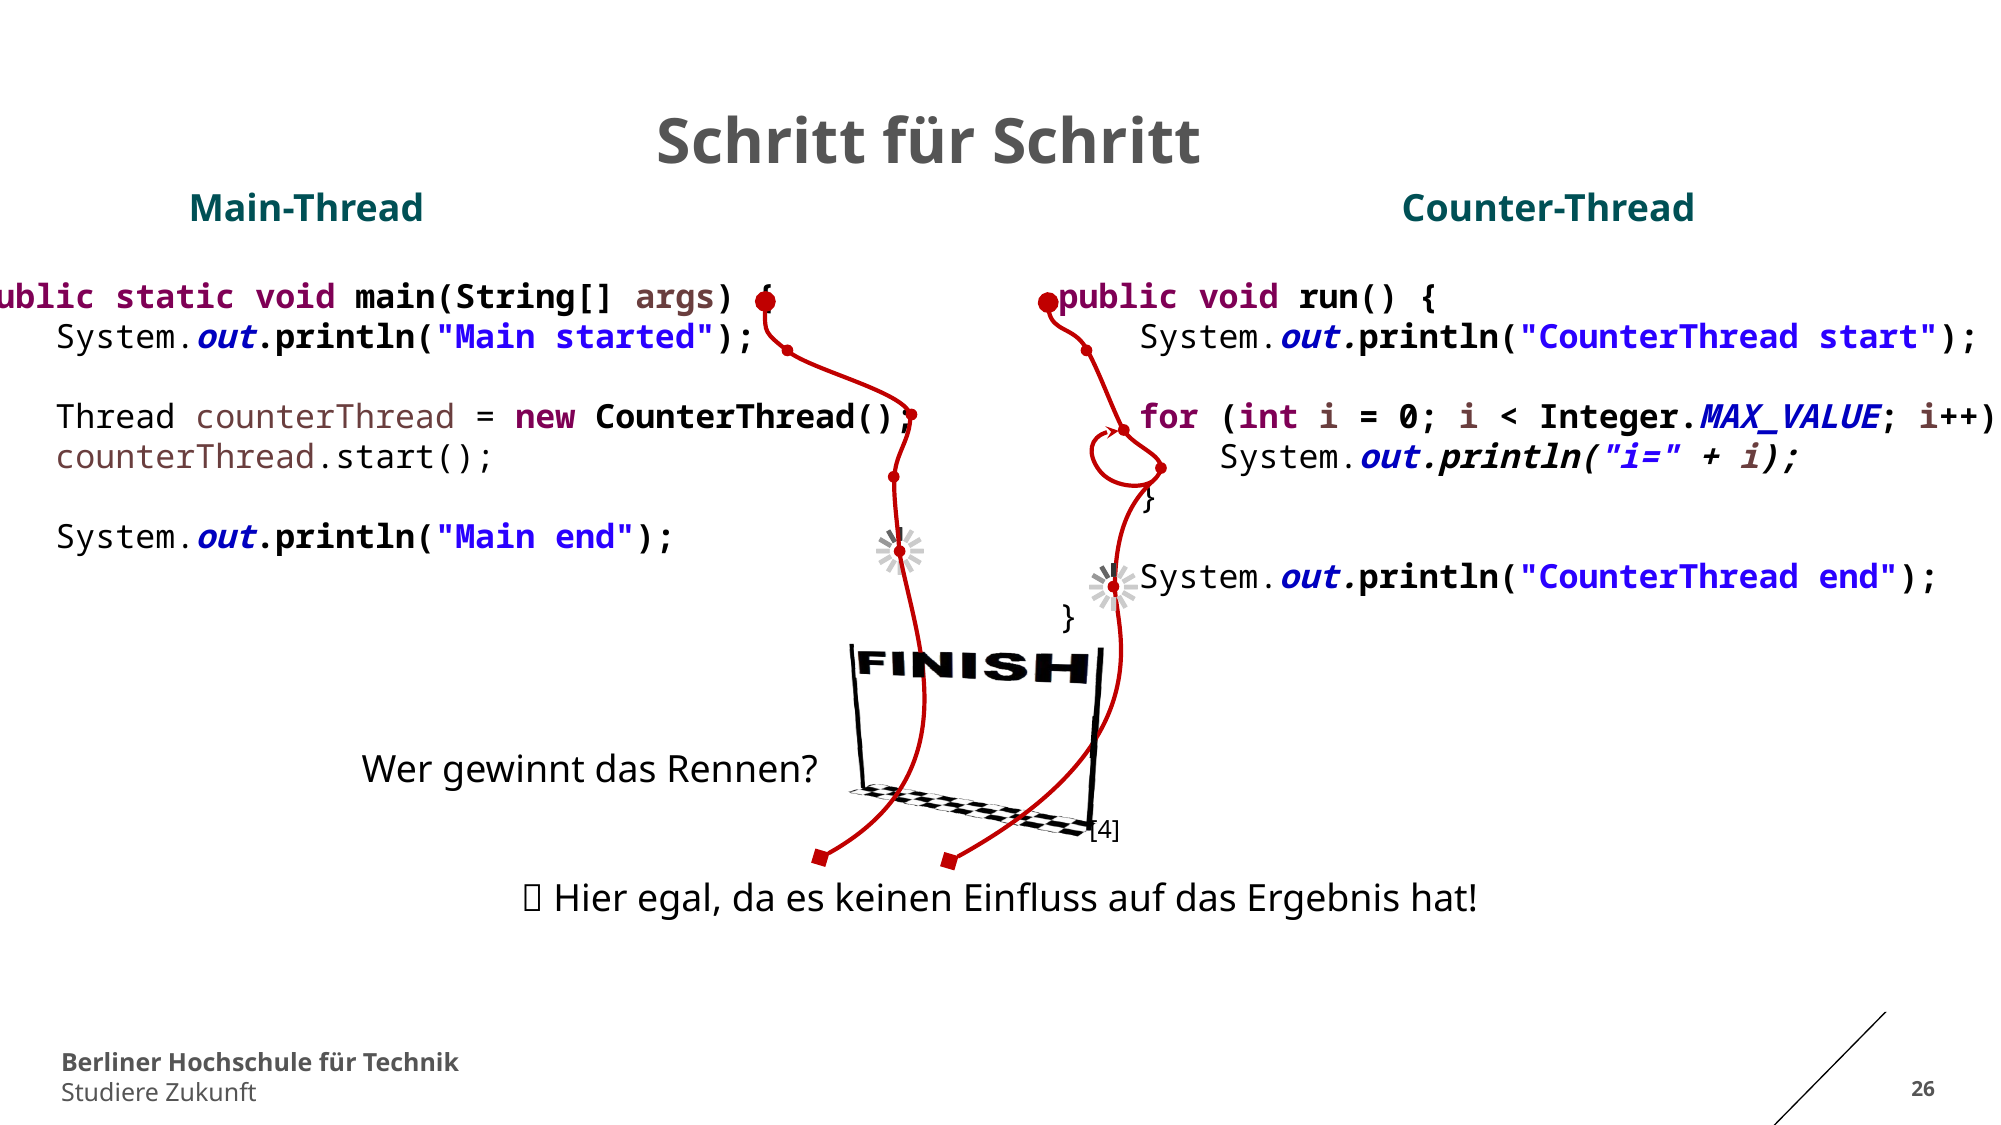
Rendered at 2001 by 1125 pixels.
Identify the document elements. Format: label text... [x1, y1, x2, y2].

picture [846, 643, 1104, 837]
text_box [885, 468, 902, 485]
text_box [1115, 422, 1132, 438]
slide_number 26 [1851, 1076, 1935, 1103]
text_box Wer gewinnt das Rennen? [346, 737, 834, 798]
title Schritt für Schritt [62, 101, 1797, 178]
text_box [1078, 342, 1095, 359]
text_box public static void main(String[] args) { System.out.println("Main started"); Thread counterThread = new CounterThread(); counterThread.start(); System.out.println("Main end"); } [0, 267, 931, 603]
text_box [1089, 426, 1153, 488]
text_box [1153, 460, 1169, 476]
text_box Main-Thread [173, 178, 440, 237]
text_box  Hier egal, da es keinen Einfluss auf das Ergebnis hat! [521, 874, 1479, 950]
text_box [4] [1102, 813, 1121, 844]
picture [1089, 563, 1138, 612]
text_box [903, 406, 920, 423]
text_box public void run() { System.out.println("CounterThread start"); for (int i = 0; i < Integer.MAX_VALUE; i++) { System.out.println("i=" + i); } System.out.println("CounterThread end"); } [1044, 267, 2000, 642]
text_box [754, 291, 921, 867]
text_box Counter-Thread [1386, 178, 1711, 237]
text_box [988, 292, 1161, 723]
text_box [779, 342, 796, 359]
picture [875, 527, 924, 576]
text_box [940, 845, 983, 871]
